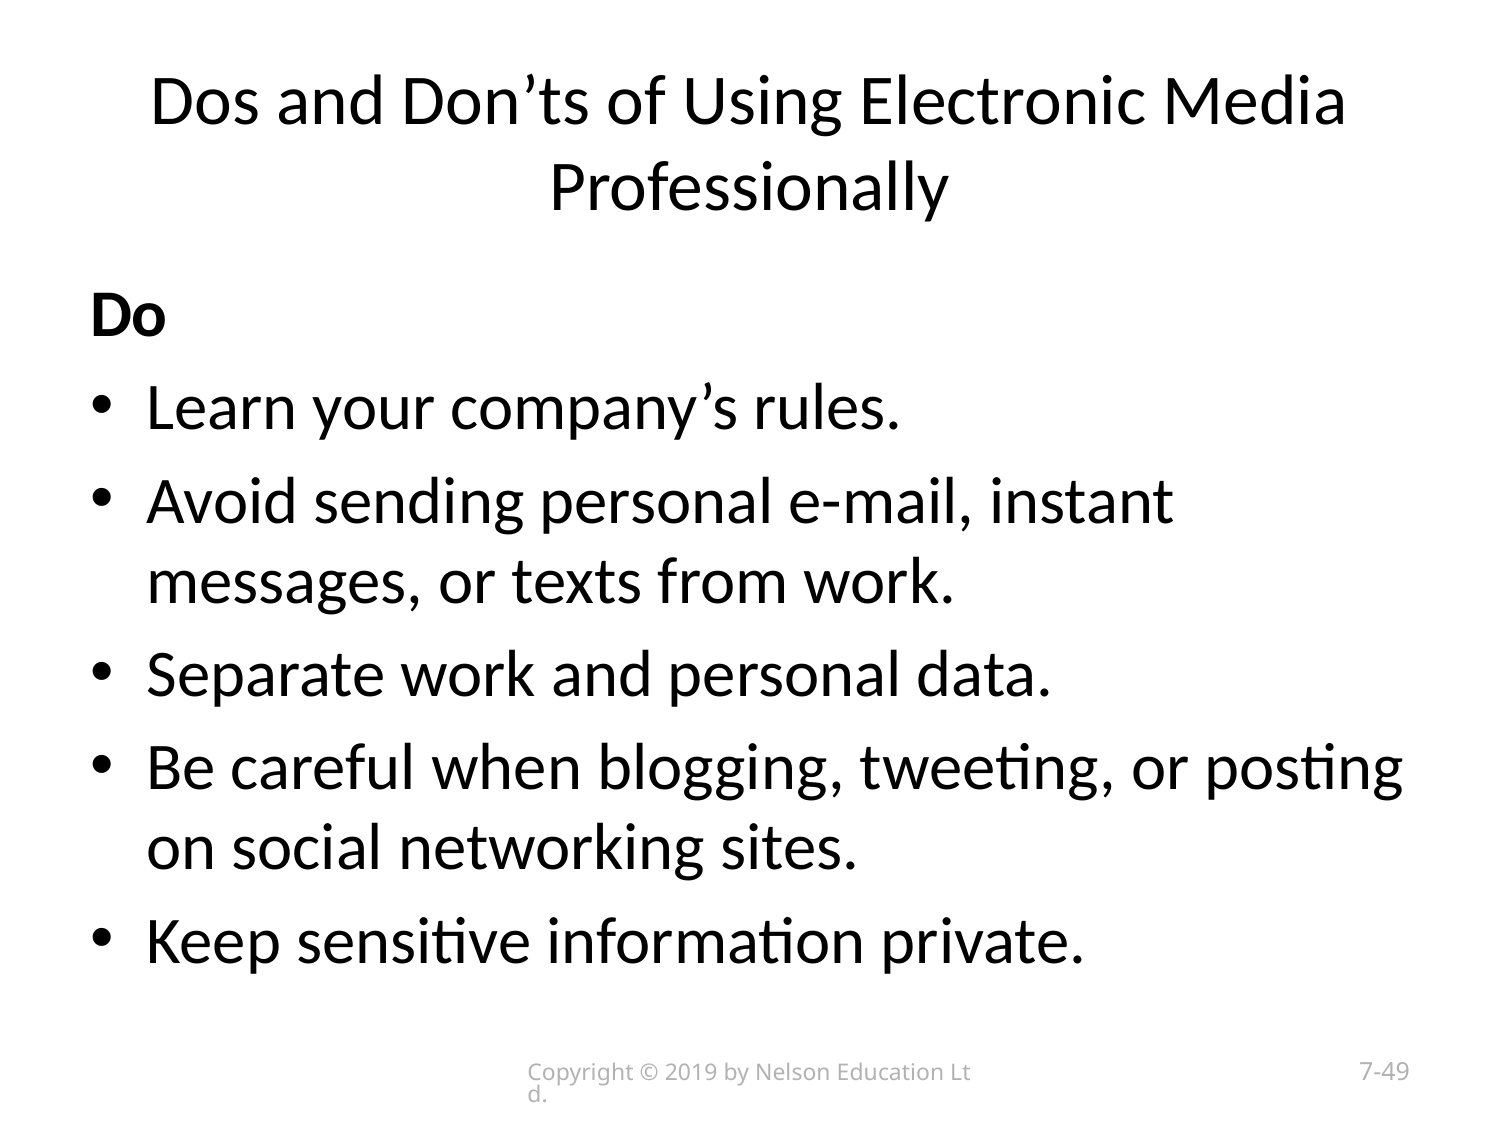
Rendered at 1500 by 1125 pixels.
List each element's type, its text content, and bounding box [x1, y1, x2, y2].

list Do Learn your company’s rules. Avoid sending personal e-mail, instant messages, or texts from work. Separate work and personal data. Be careful when blogging, tweeting, or posting on social networking sites. Keep sensitive information private. [75, 262, 1425, 1005]
footer Copyright © 2019 by Nelson Education Ltd. [512, 1042, 988, 1103]
slide_number 7-49 [1074, 1042, 1425, 1103]
title Dos and Don’ts of Using Electronic Media Professionally [75, 45, 1425, 233]
